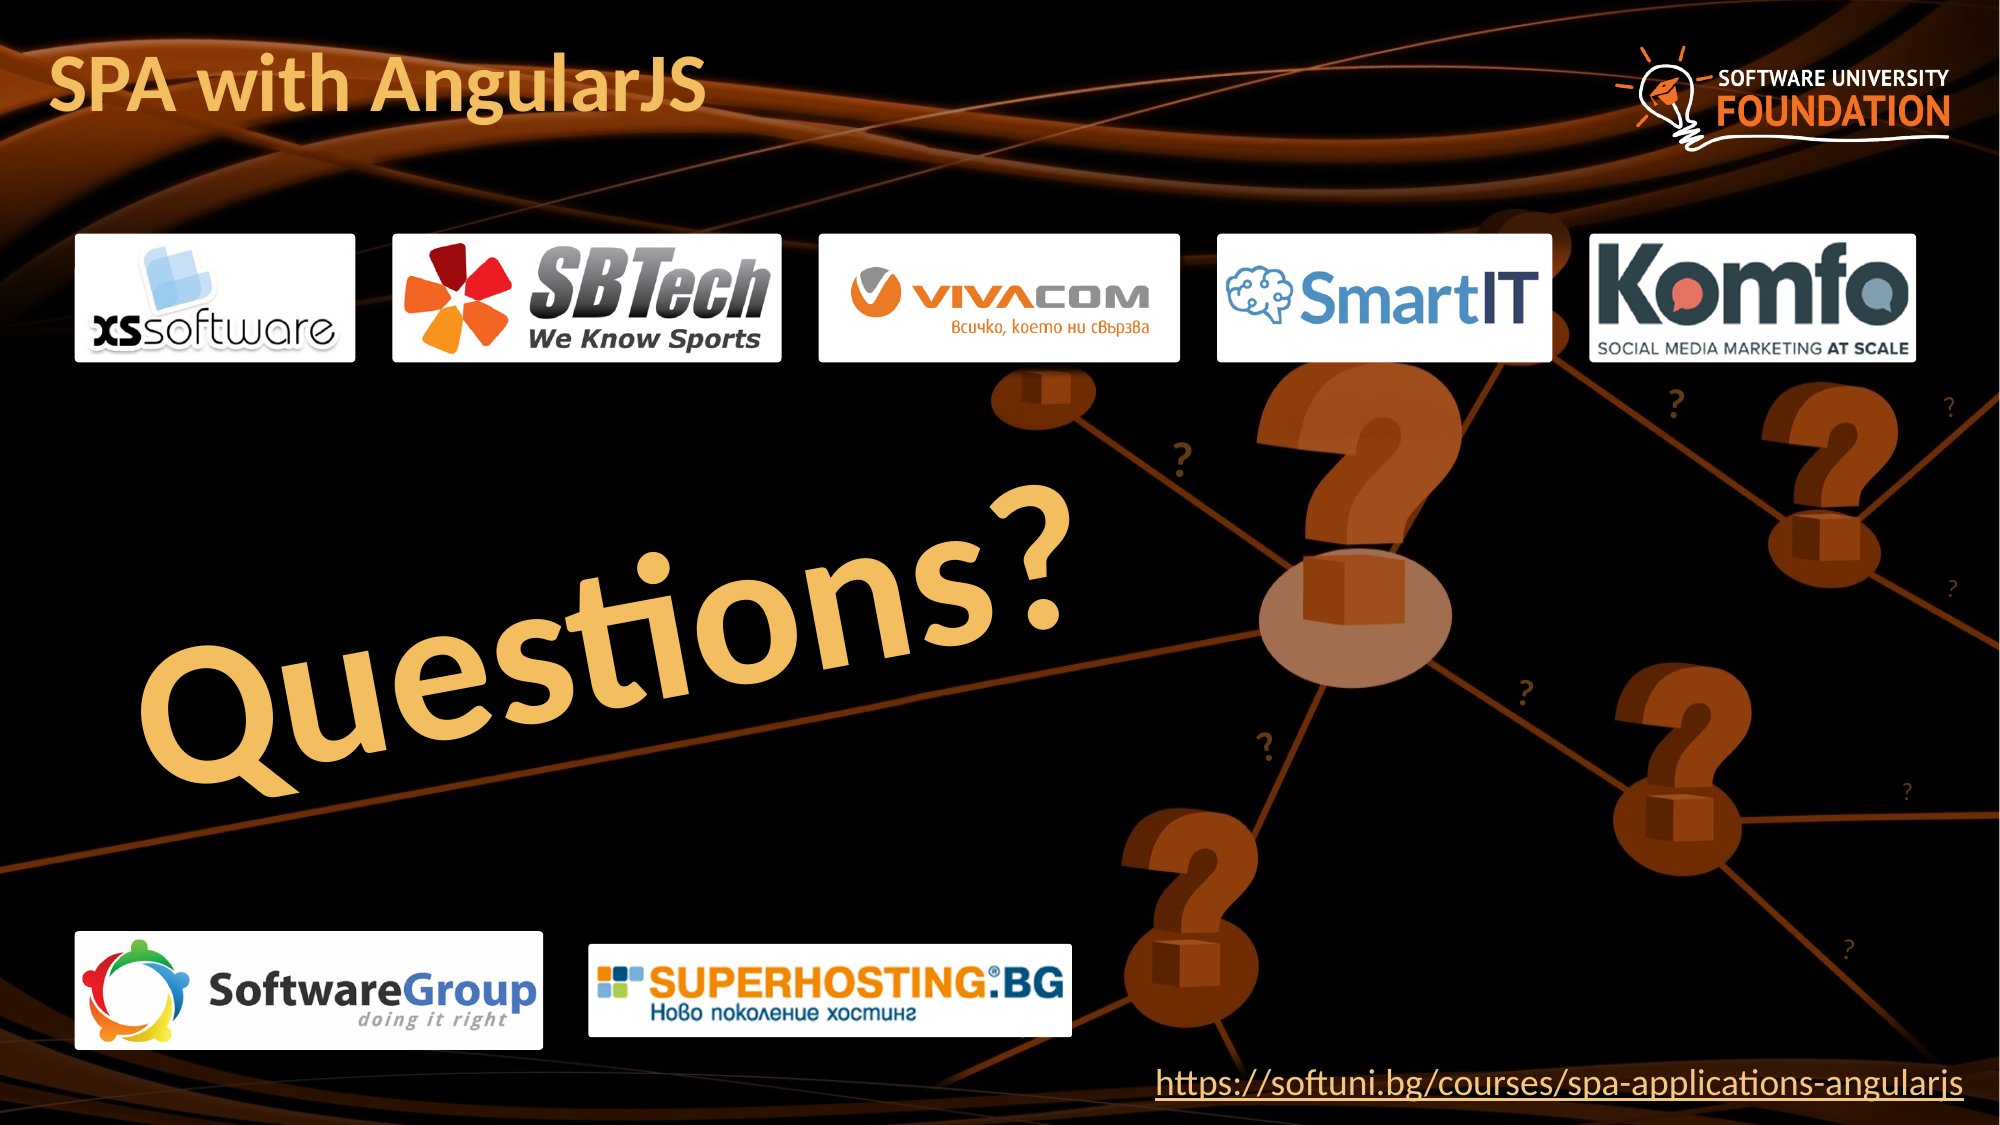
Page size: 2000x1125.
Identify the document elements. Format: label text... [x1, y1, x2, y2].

title SPA with AngularJS [30, 19, 1595, 150]
list https://softuni.bg/courses/spa-applications-angularjs [250, 1050, 1971, 1110]
picture [0, 0, 2000, 1125]
